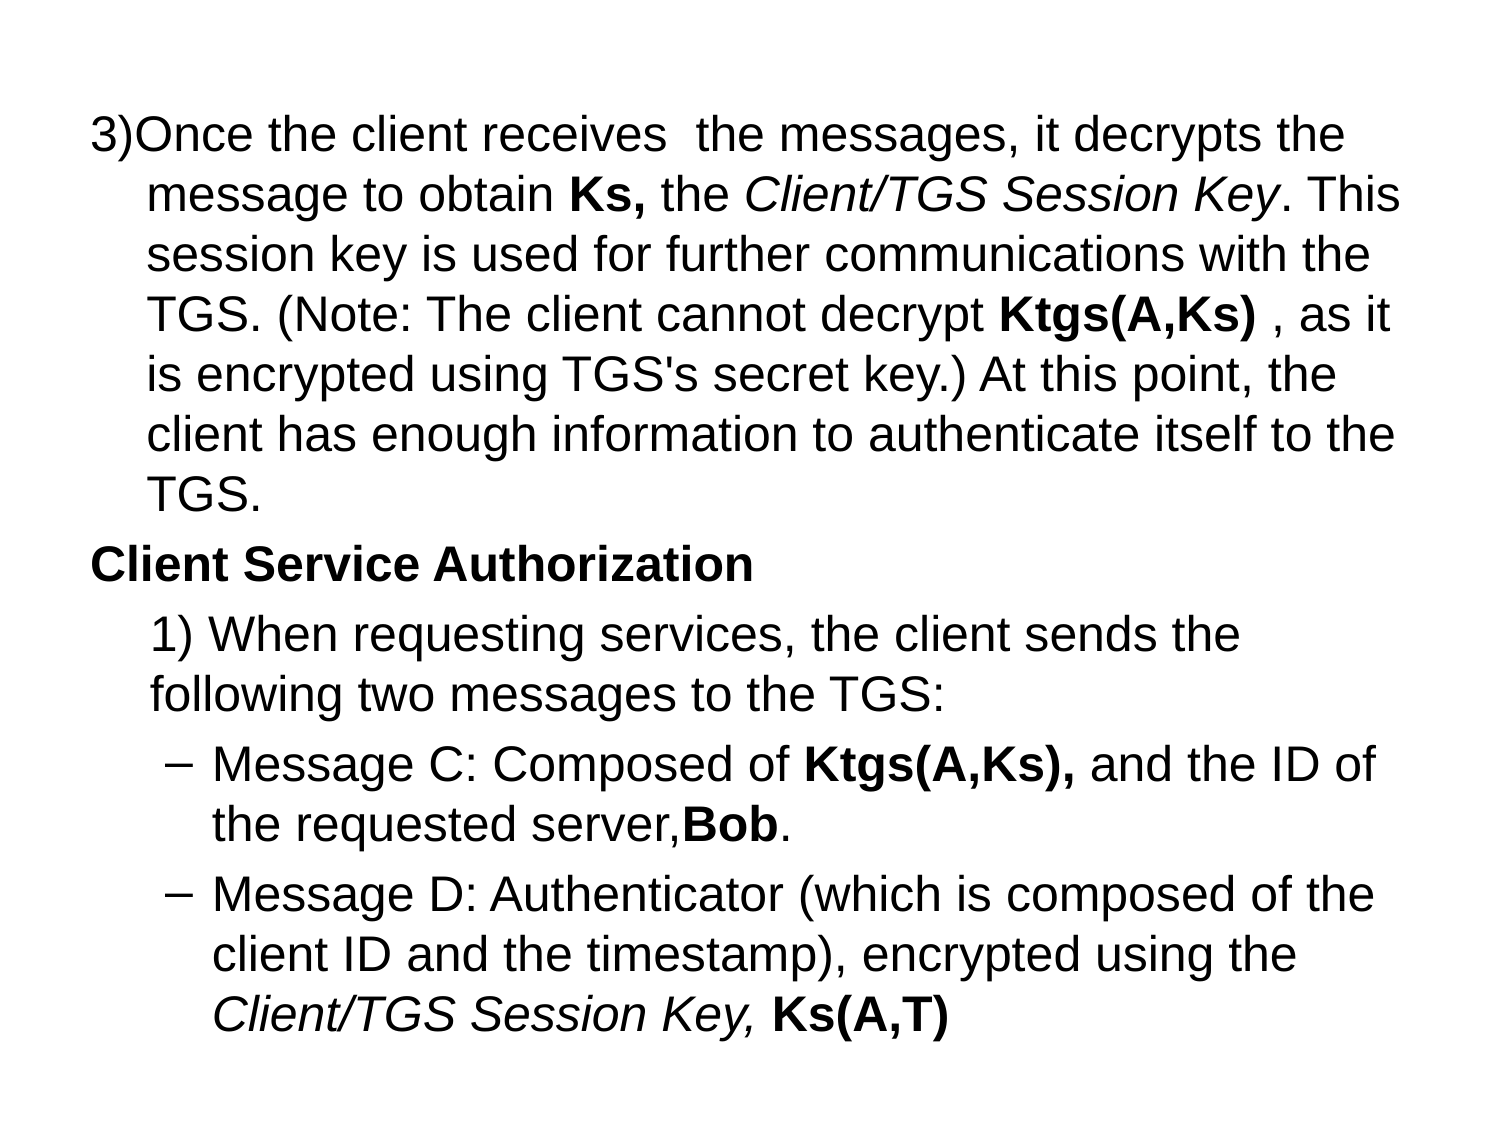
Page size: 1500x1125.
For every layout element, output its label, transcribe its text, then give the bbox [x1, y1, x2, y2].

list 3)Once the client receives the messages, it decrypts the message to obtain Ks, the Client/TGS Session Key. This session key is used for further communications with the TGS. (Note: The client cannot decrypt Ktgs(A,Ks) , as it is encrypted using TGS's secret key.) At this point, the client has enough information to authenticate itself to the TGS. Client Service Authorization 1) When requesting services, the client sends the following two messages to the TGS: Message C: Composed of Ktgs(A,Ks), and the ID of the requested server,Bob. Message D: Authenticator (which is composed of the client ID and the timestamp), encrypted using the Client/TGS Session Key, Ks(A,T) [75, 93, 1425, 837]
